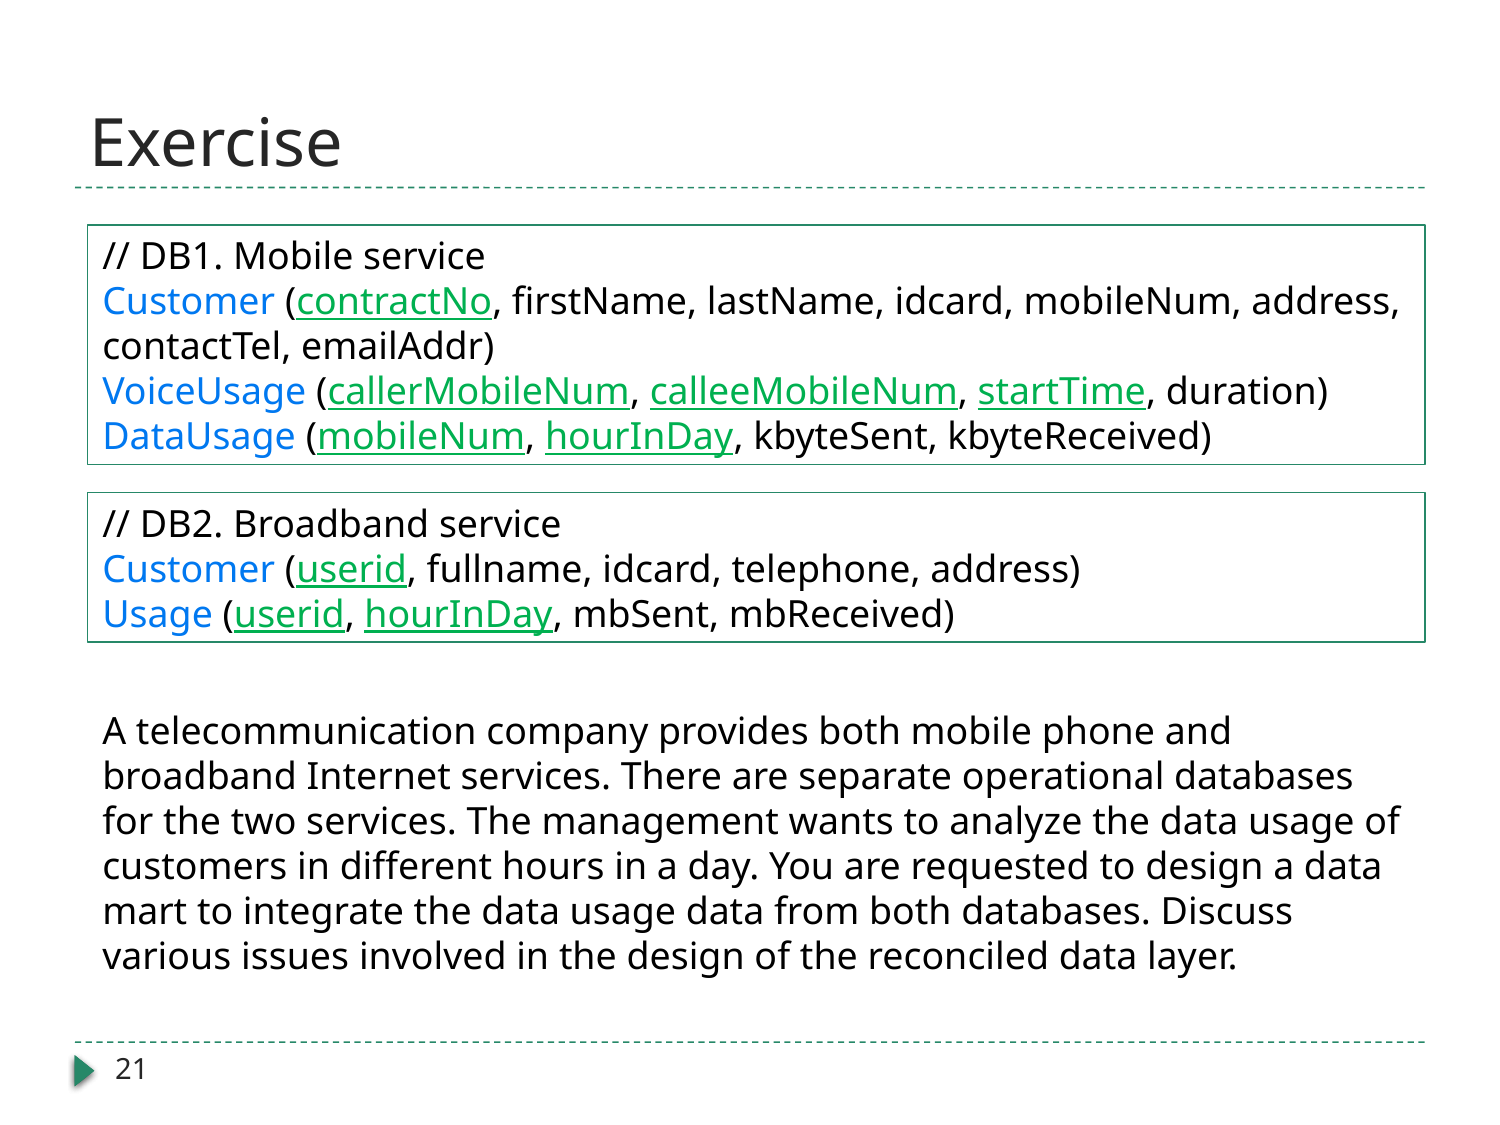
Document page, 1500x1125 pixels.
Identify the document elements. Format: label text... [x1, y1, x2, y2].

title Exercise [75, 37, 1425, 188]
text_box // DB1. Mobile service Customer (contractNo, firstName, lastName, idcard, mobileNum, address, contactTel, emailAddr) VoiceUsage (callerMobileNum, calleeMobileNum, startTime, duration) DataUsage (mobileNum, hourInDay, kbyteSent, kbyteReceived) [86, 223, 1426, 466]
text_box // DB2. Broadband service Customer (userid, fullname, idcard, telephone, address) Usage (userid, hourInDay, mbSent, mbReceived) [86, 491, 1426, 644]
text_box A telecommunication company provides both mobile phone and broadband Internet services. There are separate operational databases for the two services. The management wants to analyze the data usage of customers in different hours in a day. You are requested to design a data mart to integrate the data usage data from both databases. Discuss various issues involved in the design of the reconciled data layer. [86, 698, 1426, 986]
slide_number 21 [100, 1042, 426, 1103]
